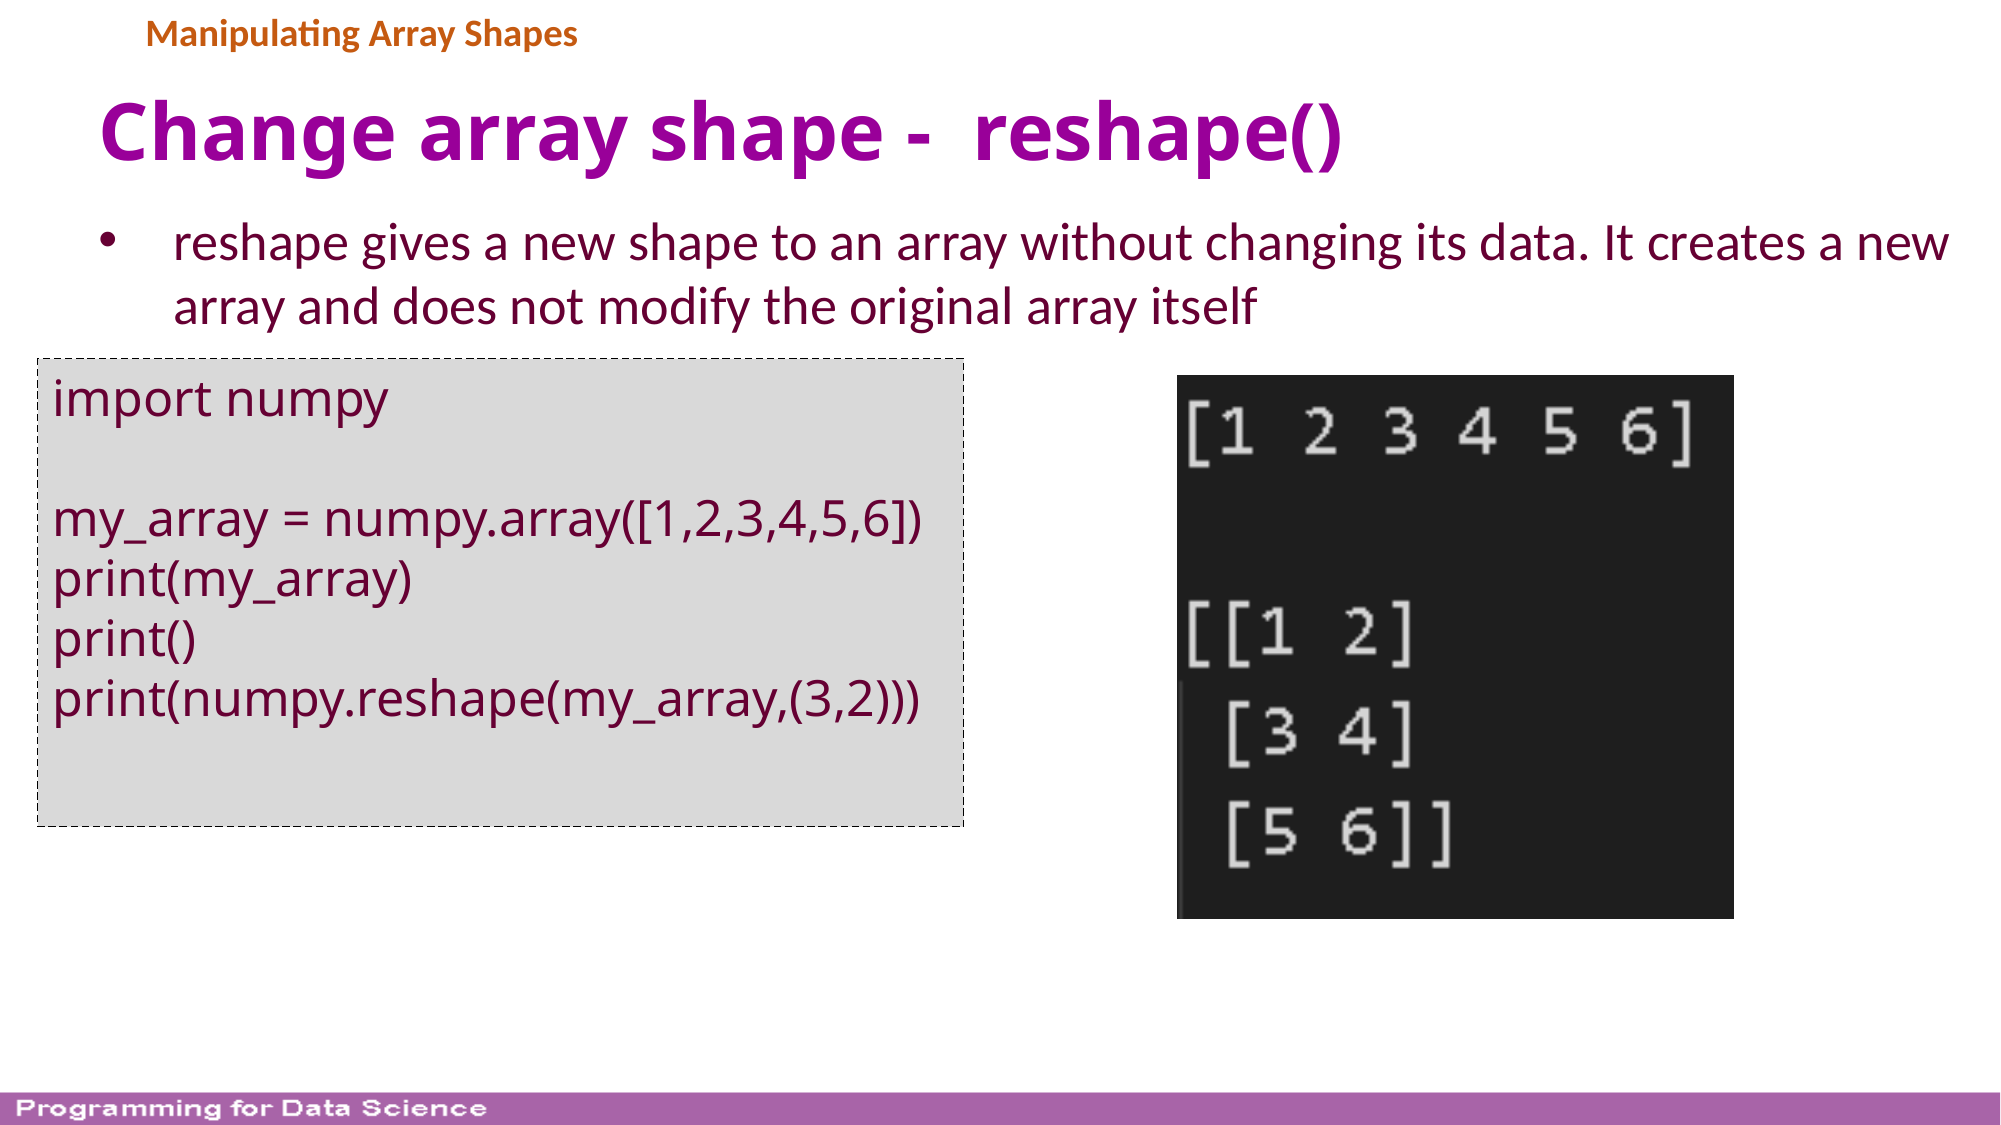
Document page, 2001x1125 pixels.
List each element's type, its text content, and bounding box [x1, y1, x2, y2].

picture [0, 0, 2001, 1125]
list Manipulating Array Shapes [130, 0, 1944, 62]
text_box reshape gives a new shape to an array without changing its data. It creates a new array and does not modify the original array itself [83, 198, 1973, 344]
title Change array shape - reshape() [83, 61, 1973, 198]
text_box import numpy my_array = numpy.array([1,2,3,4,5,6]) print(my_array) print() print(numpy.reshape(my_array,(3,2))) [37, 358, 964, 827]
slide_number 105 [1455, 1042, 1946, 1103]
